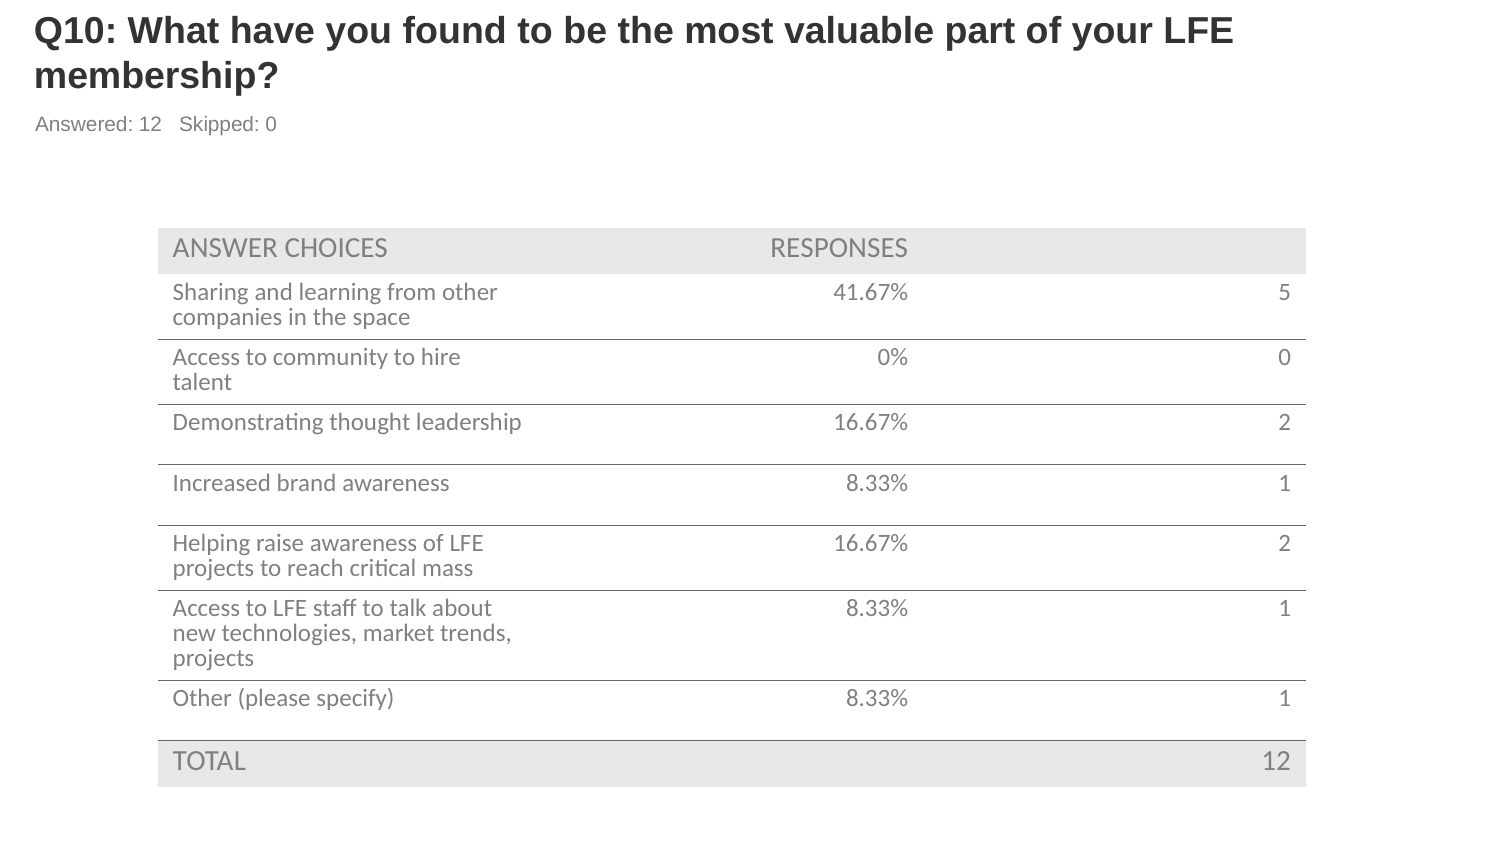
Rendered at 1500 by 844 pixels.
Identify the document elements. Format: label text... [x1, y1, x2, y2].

table_cell 8.33% [540, 681, 923, 740]
table_cell 1 [923, 465, 1306, 525]
table_cell 8.33% [540, 465, 923, 525]
table_header ANSWER CHOICES [158, 228, 540, 274]
table_header RESPONSES [540, 228, 923, 274]
table_header [923, 228, 1306, 274]
table_cell Sharing and learning from other companies in the space [158, 274, 540, 339]
table_cell [540, 741, 923, 787]
table_cell 2 [923, 526, 1306, 590]
title Q10: What have you found to be the most valuable part of your LFE membership? [18, 13, 1369, 104]
table_cell TOTAL [158, 741, 540, 787]
table_cell 2 [923, 405, 1306, 464]
table_cell 41.67% [540, 274, 923, 339]
table_cell 8.33% [540, 591, 923, 680]
table_cell 5 [923, 274, 1306, 339]
table_cell Demonstrating thought leadership [158, 405, 540, 464]
table_cell 0% [540, 340, 923, 404]
table_cell 16.67% [540, 526, 923, 590]
table_cell 12 [923, 741, 1306, 787]
table_cell Increased brand awareness [158, 465, 540, 525]
table_cell 1 [923, 681, 1306, 740]
table_cell Access to community to hire talent [158, 340, 540, 404]
table_cell 16.67% [540, 405, 923, 464]
list Answered: 12 Skipped: 0 [20, 102, 1371, 143]
table_cell 1 [923, 591, 1306, 680]
table_cell 0 [923, 340, 1306, 404]
table_cell Other (please specify) [158, 681, 540, 740]
table_cell Access to LFE staff to talk about new technologies, market trends, projects [158, 591, 540, 680]
table_cell Helping raise awareness of LFE projects to reach critical mass [158, 526, 540, 590]
